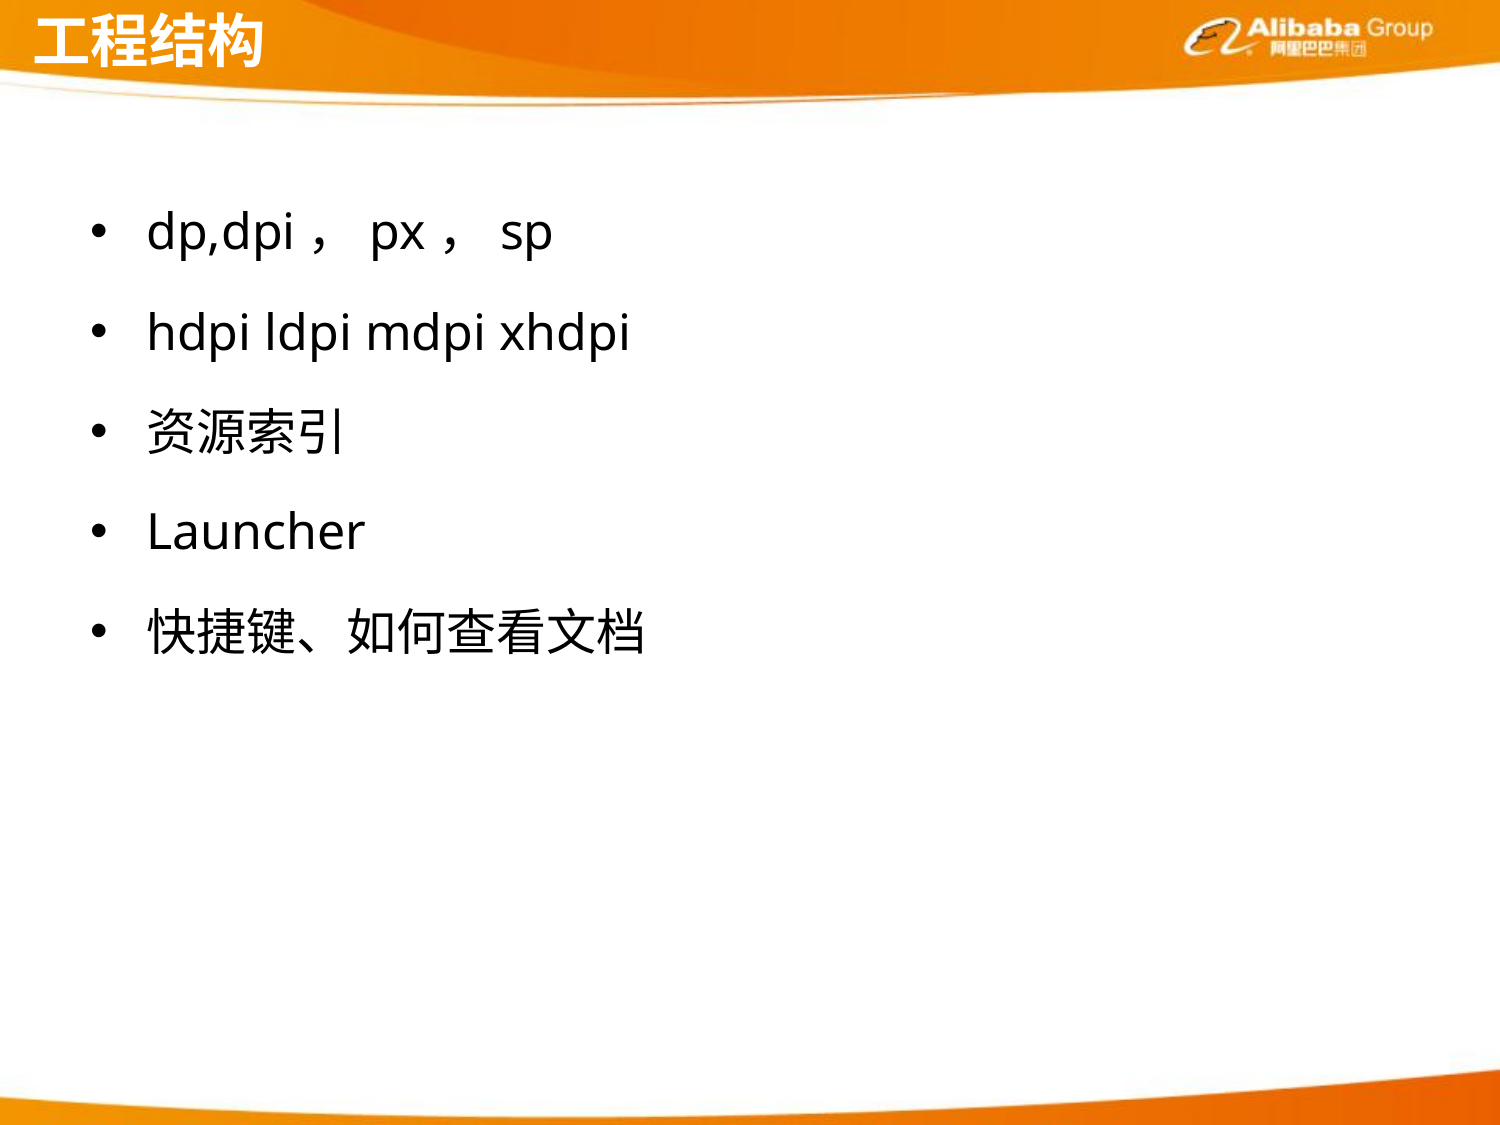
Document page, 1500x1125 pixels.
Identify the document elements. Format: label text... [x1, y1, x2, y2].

picture [0, 0, 1500, 1125]
list dp,dpi，px，sp hdpi ldpi mdpi xhdpi 资源索引 Launcher 快捷键、如何查看文档 [75, 162, 1425, 1005]
title 工程结构 [17, 0, 1368, 83]
text_box [519, 195, 550, 256]
